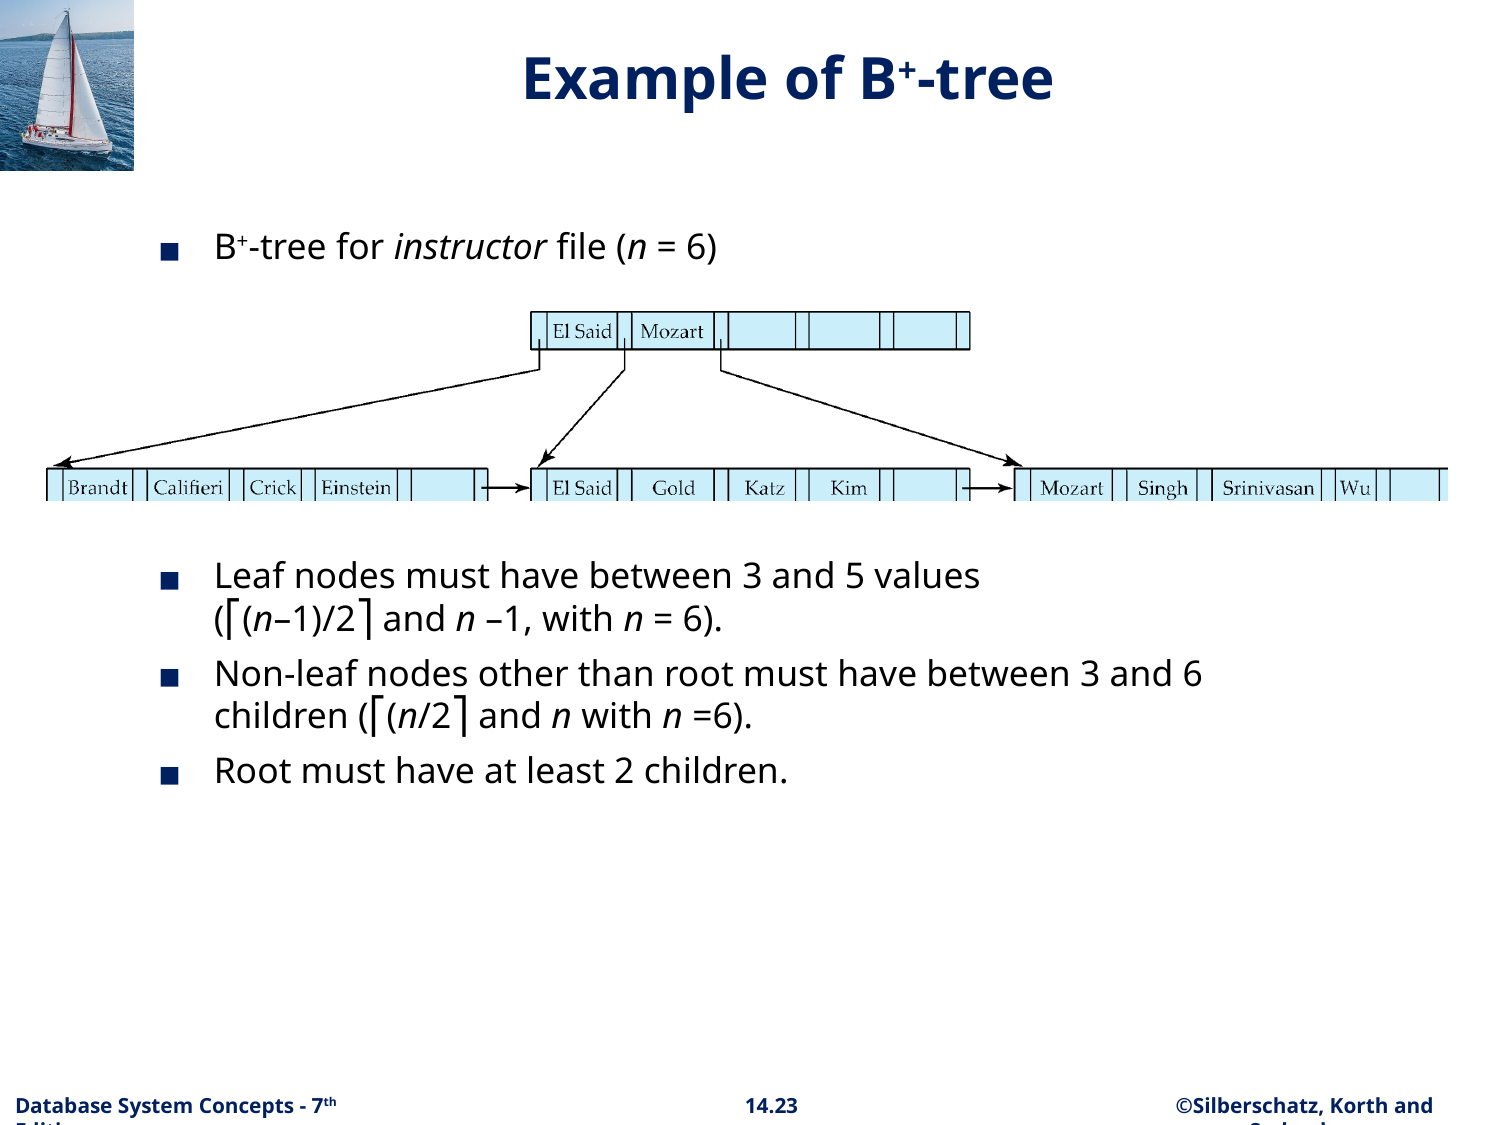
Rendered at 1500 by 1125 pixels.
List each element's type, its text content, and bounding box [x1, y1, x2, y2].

picture [0, 0, 134, 171]
list B+-tree for instructor file (n = 6) Leaf nodes must have between 3 and 5 values (⎡(n–1)/2⎤ and n –1, with n = 6). Non-leaf nodes other than root must have between 3 and 6 children (⎡(n/2⎤ and n with n =6). Root must have at least 2 children. [142, 508, 1282, 914]
list B+-tree for instructor file (n = 6) Leaf nodes must have between 3 and 5 values (⎡(n–1)/2⎤ and n –1, with n = 6). Non-leaf nodes other than root must have between 3 and 6 children (⎡(n/2⎤ and n with n =6). Root must have at least 2 children. [142, 216, 1282, 308]
picture [46, 310, 1448, 501]
title Example of B+-tree [126, 19, 1451, 120]
